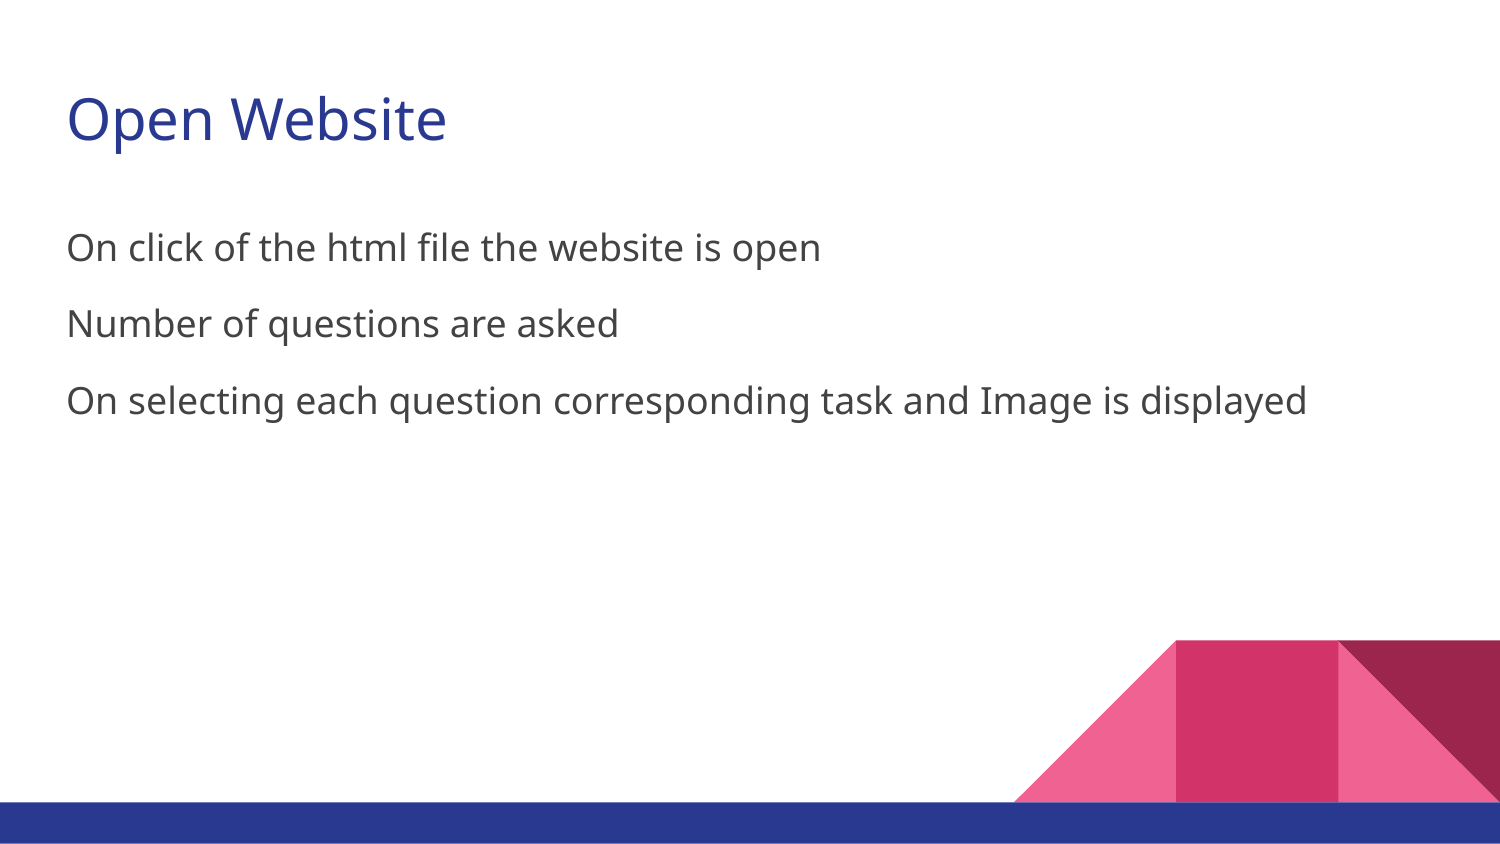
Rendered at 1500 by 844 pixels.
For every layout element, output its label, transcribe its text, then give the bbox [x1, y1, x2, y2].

list On click of the html file the website is open Number of questions are asked On selecting each question corresponding task and Image is displayed [51, 201, 1449, 750]
title Open Website [51, 67, 1449, 167]
